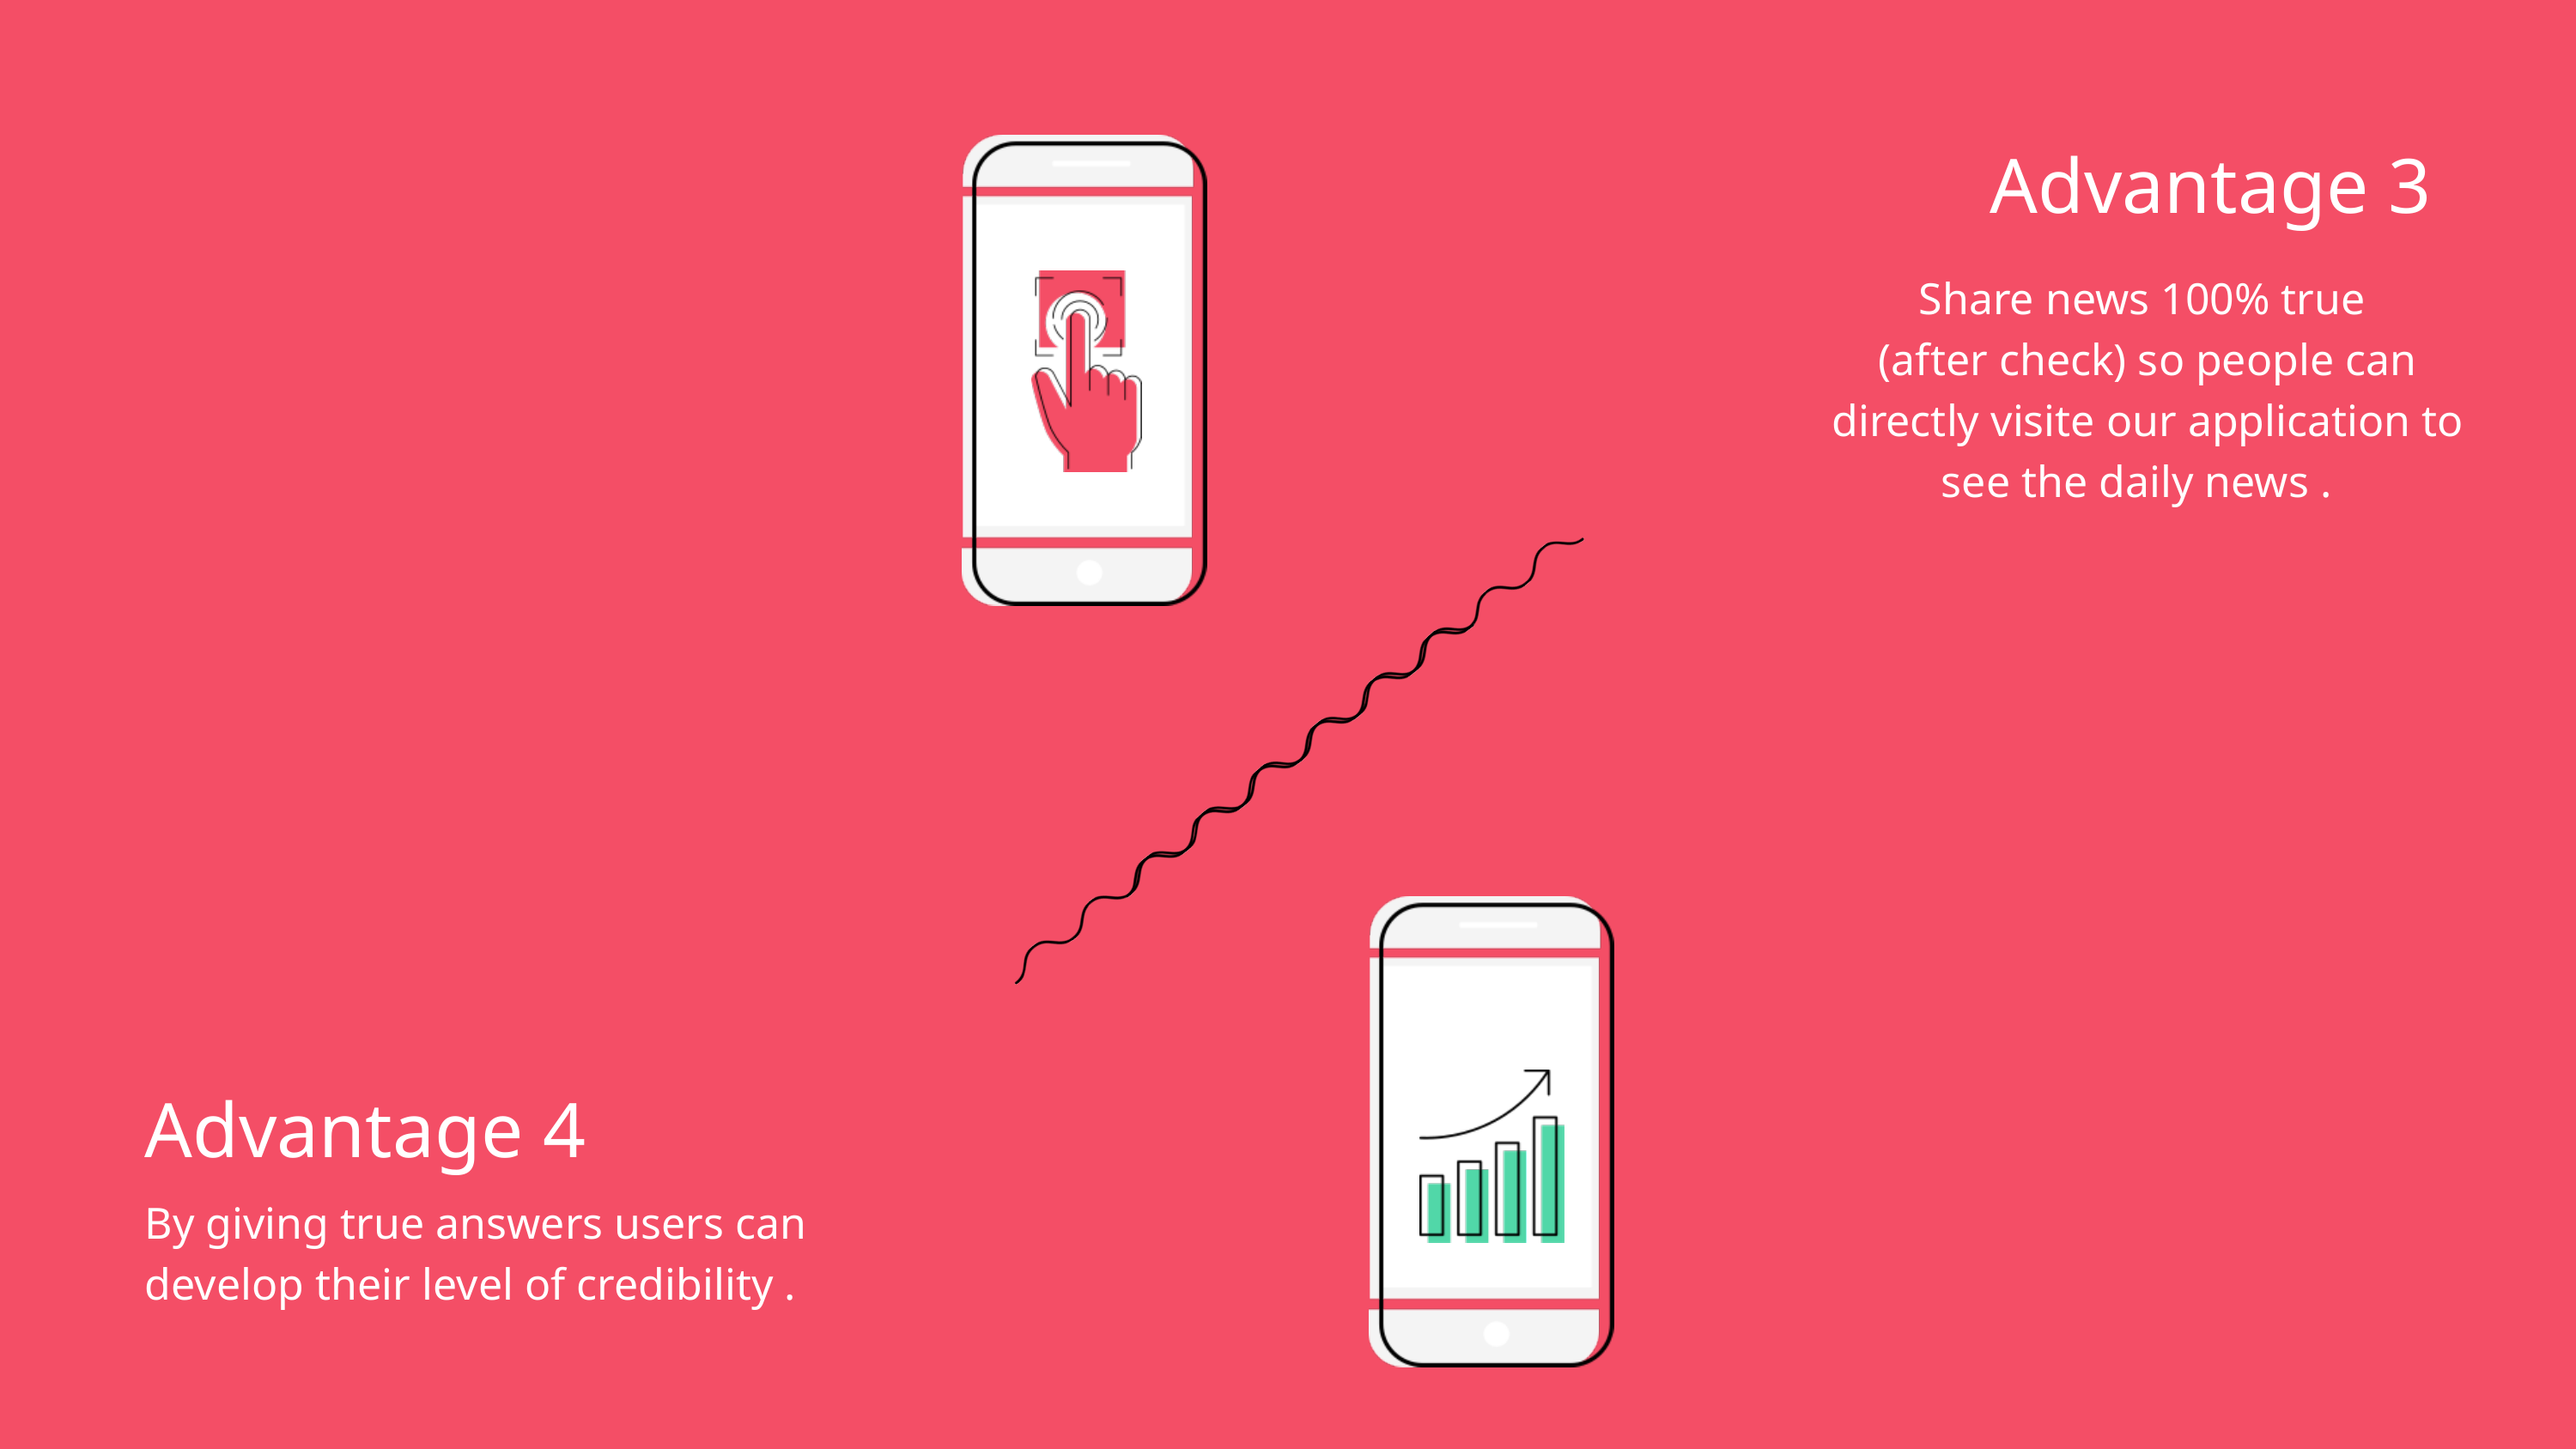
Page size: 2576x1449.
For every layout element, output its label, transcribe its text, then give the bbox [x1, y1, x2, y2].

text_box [933, 743, 1655, 764]
text_box Share news 100% true (after check) so people can directly visite our application to see the daily news . [1808, 262, 2488, 506]
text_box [144, 1067, 963, 1310]
picture [962, 135, 1207, 607]
picture [1005, 764, 1297, 984]
picture [1293, 524, 1583, 743]
picture [1369, 896, 1614, 1367]
text_box Advantage 3 [1752, 123, 2432, 229]
